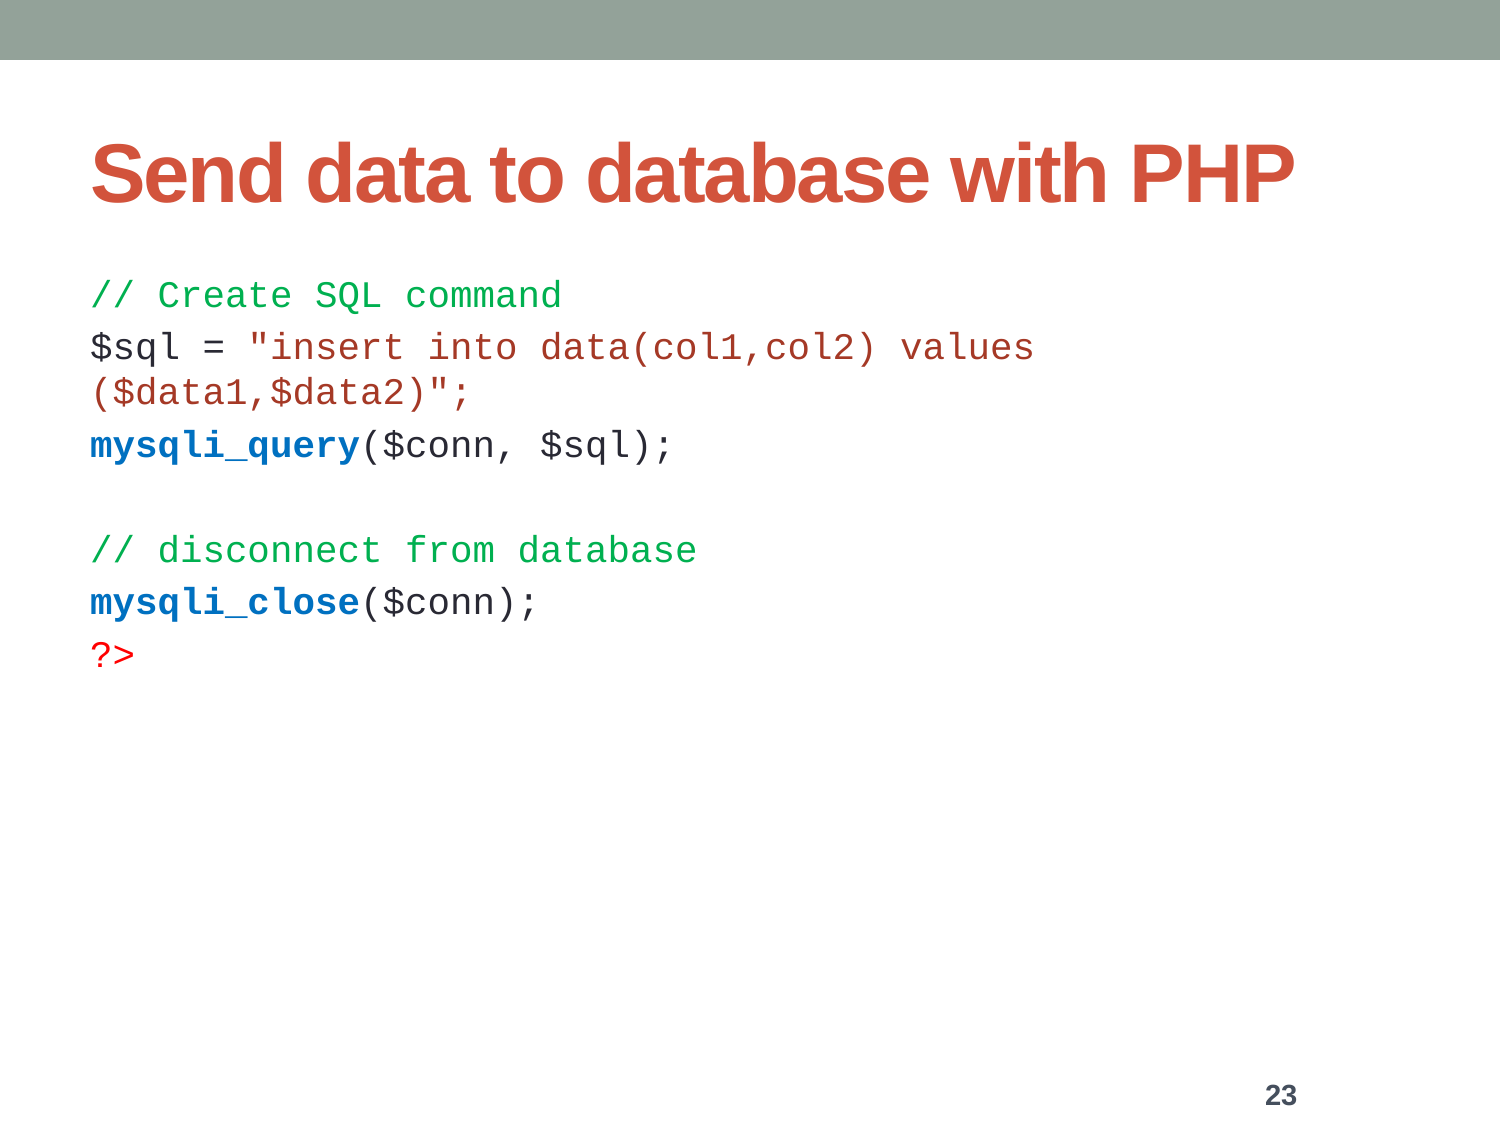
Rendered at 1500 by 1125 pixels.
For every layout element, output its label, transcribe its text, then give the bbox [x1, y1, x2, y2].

list // Create SQL command $sql = "insert into data(col1,col2) values ($data1,$data2)"; mysqli_query($conn, $sql); // disconnect from database mysqli_close($conn); ?> [75, 262, 1450, 1062]
slide_number 23 [1250, 1066, 1425, 1121]
title Send data to database with PHP [75, 87, 1425, 250]
